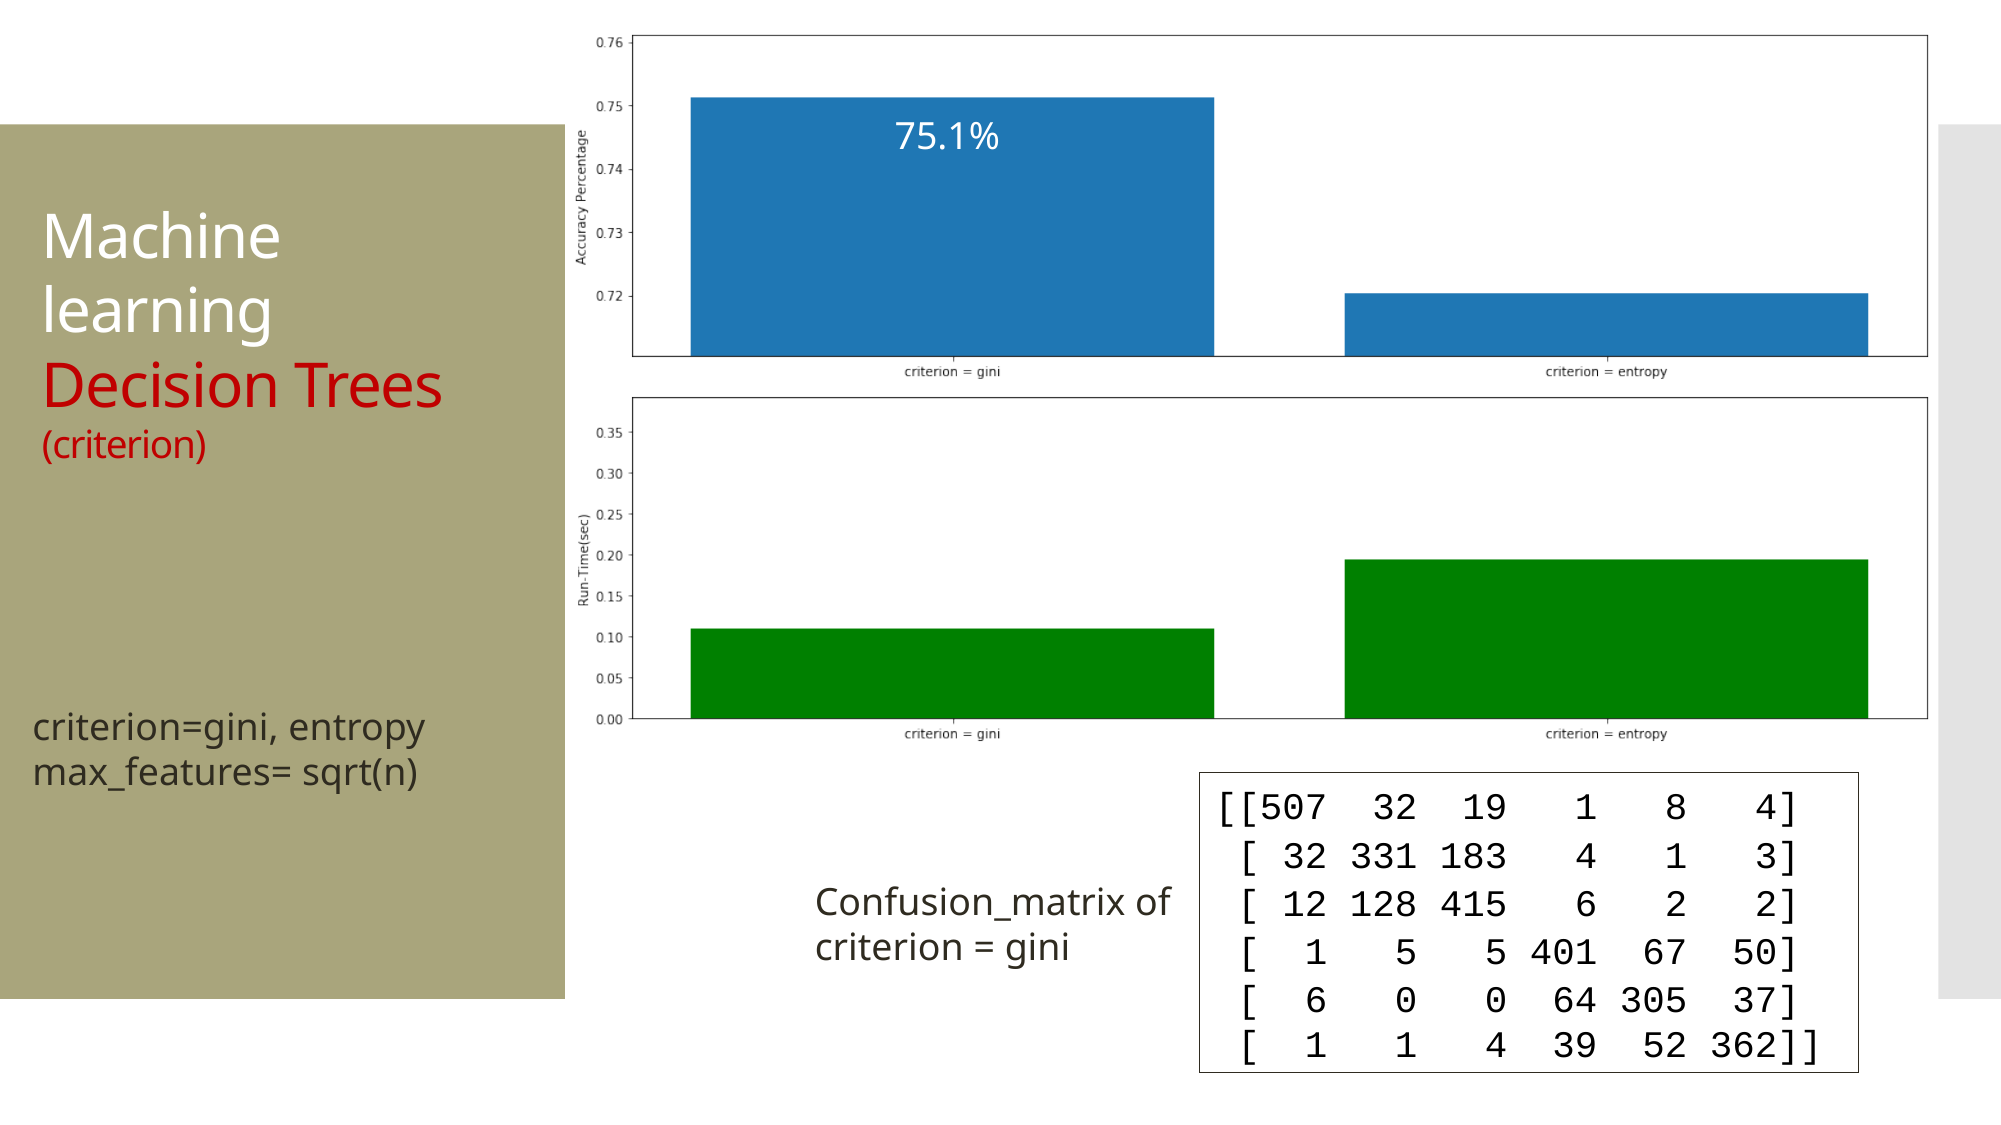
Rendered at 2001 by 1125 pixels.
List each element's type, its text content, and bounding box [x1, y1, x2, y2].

text_box Confusion_matrix of criterion = gini [800, 870, 1199, 976]
title Machine learning Decision Trees (criterion) [26, 186, 544, 942]
text_box criterion=gini, entropy max_features= sqrt(n) [17, 695, 441, 801]
text_box [[507 32 19 1 8 4] [ 32 331 183 4 1 3] [ 12 128 415 6 2 2] [ 1 5 5 401 67 50] [ 6 0 0 64 305 37] [ 1 1 4 39 52 362]] [1199, 772, 1859, 1073]
picture [568, 22, 1940, 750]
